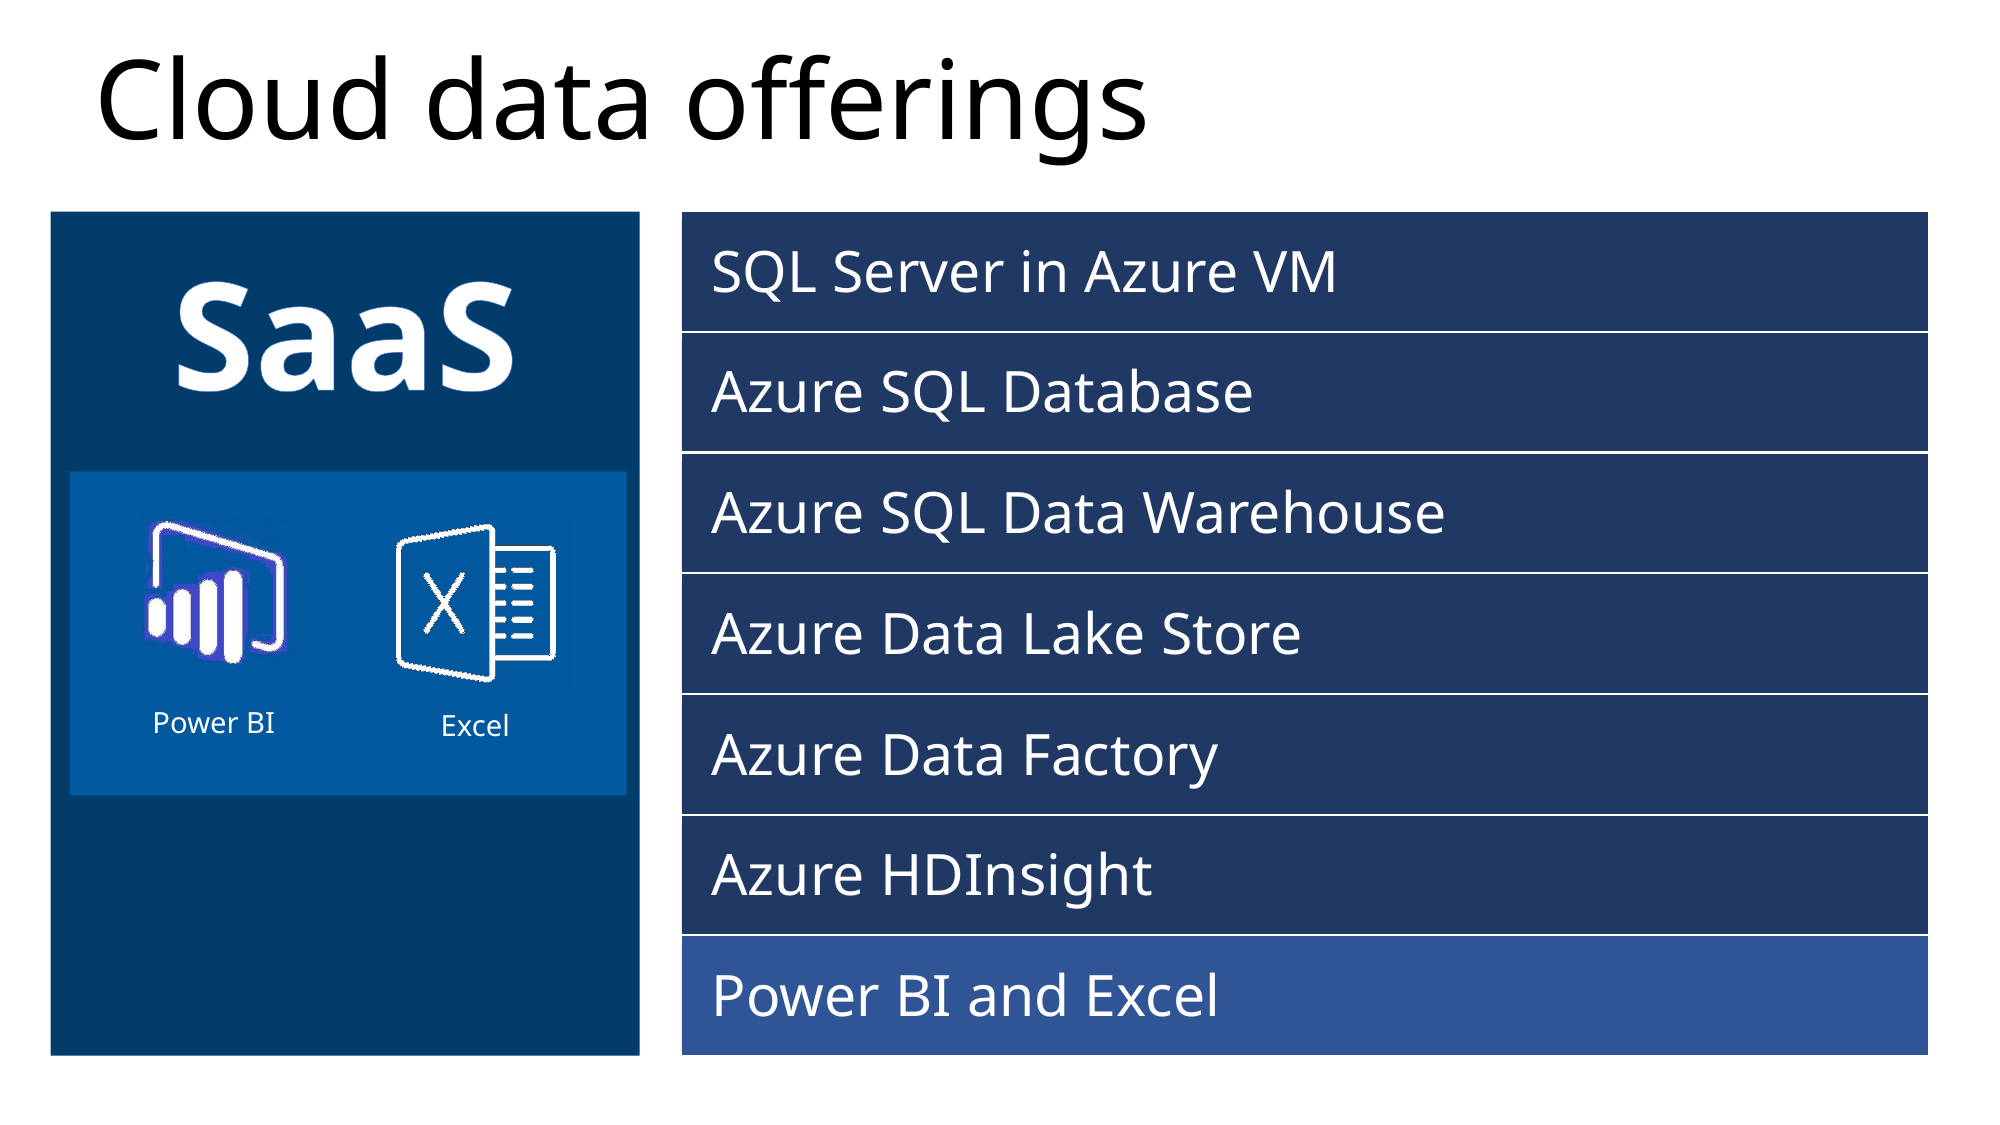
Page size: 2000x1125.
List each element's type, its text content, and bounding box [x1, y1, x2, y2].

text_box Azure HDInsight [681, 823, 1858, 932]
text_box [681, 694, 1930, 815]
picture [390, 517, 572, 694]
text_box SQL Server in Azure VM [681, 219, 1858, 328]
text_box [69, 471, 627, 796]
text_box [681, 573, 1930, 694]
text_box [50, 428, 640, 1056]
text_box [50, 211, 640, 232]
title Cloud data offerings [69, 29, 1952, 177]
text_box Power BI [137, 708, 302, 741]
text_box Excel [425, 711, 538, 743]
text_box Azure Data Lake Store [681, 581, 1858, 691]
picture [123, 509, 319, 692]
text_box Power BI and Excel [681, 943, 1858, 1053]
text_box [681, 332, 1930, 452]
text_box [681, 452, 1930, 573]
text_box Azure Data Factory [681, 702, 1858, 811]
text_box Azure SQL Database [681, 340, 1858, 449]
text_box Azure SQL Data Warehouse [681, 460, 1858, 570]
text_box [681, 935, 1930, 1056]
text_box [681, 211, 1930, 332]
text_box [681, 815, 1930, 935]
text_box SaaS [50, 232, 640, 428]
